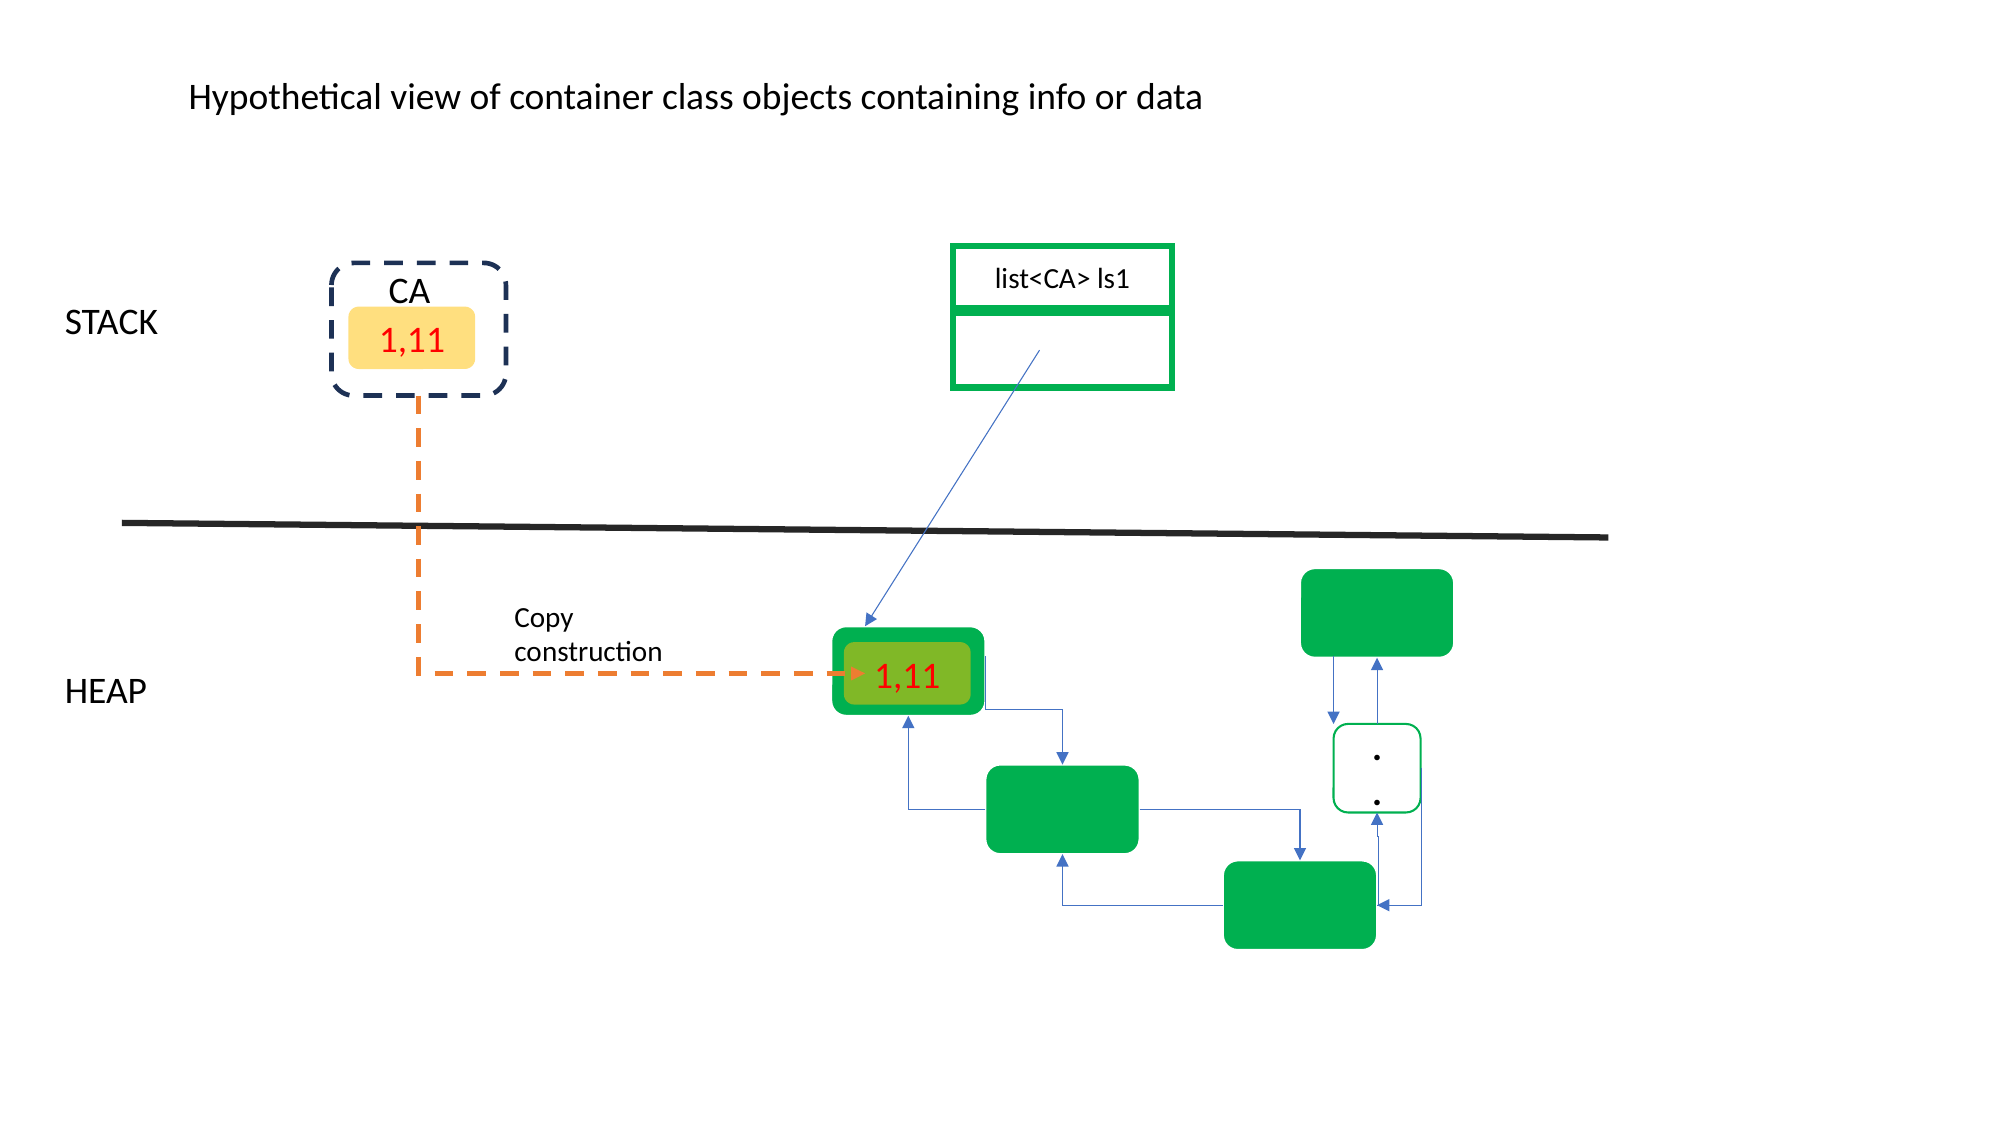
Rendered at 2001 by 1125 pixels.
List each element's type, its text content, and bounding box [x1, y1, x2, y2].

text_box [1139, 809, 1300, 861]
text_box [330, 261, 507, 397]
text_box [781, 522, 865, 538]
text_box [969, 671, 1079, 749]
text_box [121, 522, 502, 538]
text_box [1040, 522, 1609, 538]
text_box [908, 715, 986, 810]
text_box STACK [50, 289, 261, 350]
text_box HEAP [49, 658, 194, 718]
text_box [502, 311, 781, 758]
text_box CA [373, 258, 462, 262]
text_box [865, 350, 1040, 627]
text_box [1377, 768, 1421, 906]
text_box [830, 676, 969, 717]
text_box Hypothetical view of container class objects containing info or data [50, 64, 1343, 125]
text_box list<CA> ls1 [952, 245, 1173, 309]
text_box [1298, 567, 1456, 659]
text_box [830, 625, 987, 671]
text_box [984, 763, 1141, 856]
text_box . . [1332, 722, 1422, 814]
text_box 1,11 [843, 642, 971, 705]
text_box [952, 312, 1173, 389]
text_box [1221, 859, 1379, 952]
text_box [1062, 854, 1223, 906]
